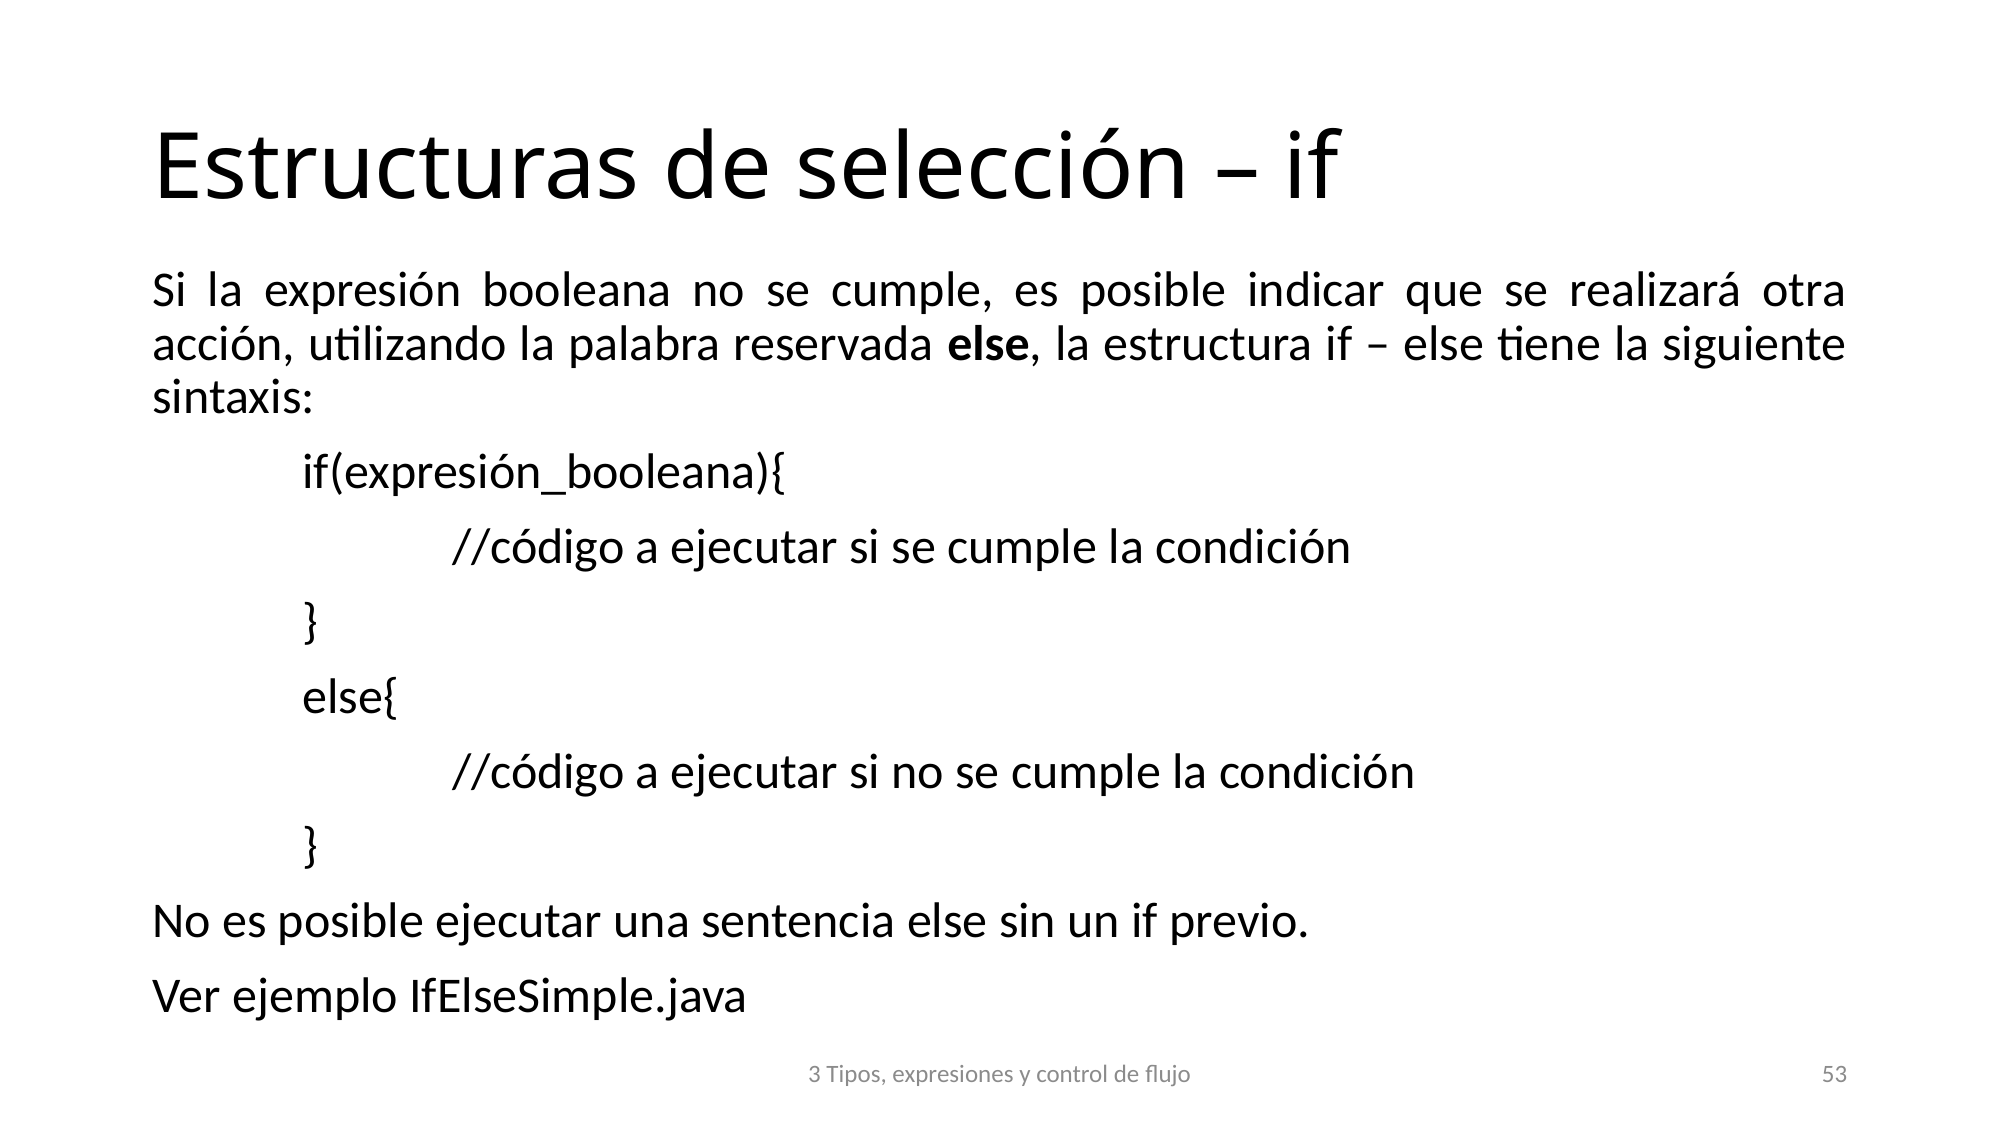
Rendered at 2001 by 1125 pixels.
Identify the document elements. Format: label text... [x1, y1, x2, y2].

slide_number 53 [1412, 1042, 1863, 1103]
title Estructuras de selección – if [137, 59, 1863, 255]
list Si la expresión booleana no se cumple, es posible indicar que se realizará otra acción, utilizando la palabra reservada else, la estructura if – else tiene la siguiente sintaxis: if(expresión_booleana){ //código a ejecutar si se cumple la condición } else{ //código a ejecutar si no se cumple la condición } No es posible ejecutar una sentencia else sin un if previo. Ver ejemplo IfElseSimple.java [137, 255, 1863, 1014]
footer 3 Tipos, expresiones y control de flujo [662, 1042, 1338, 1103]
